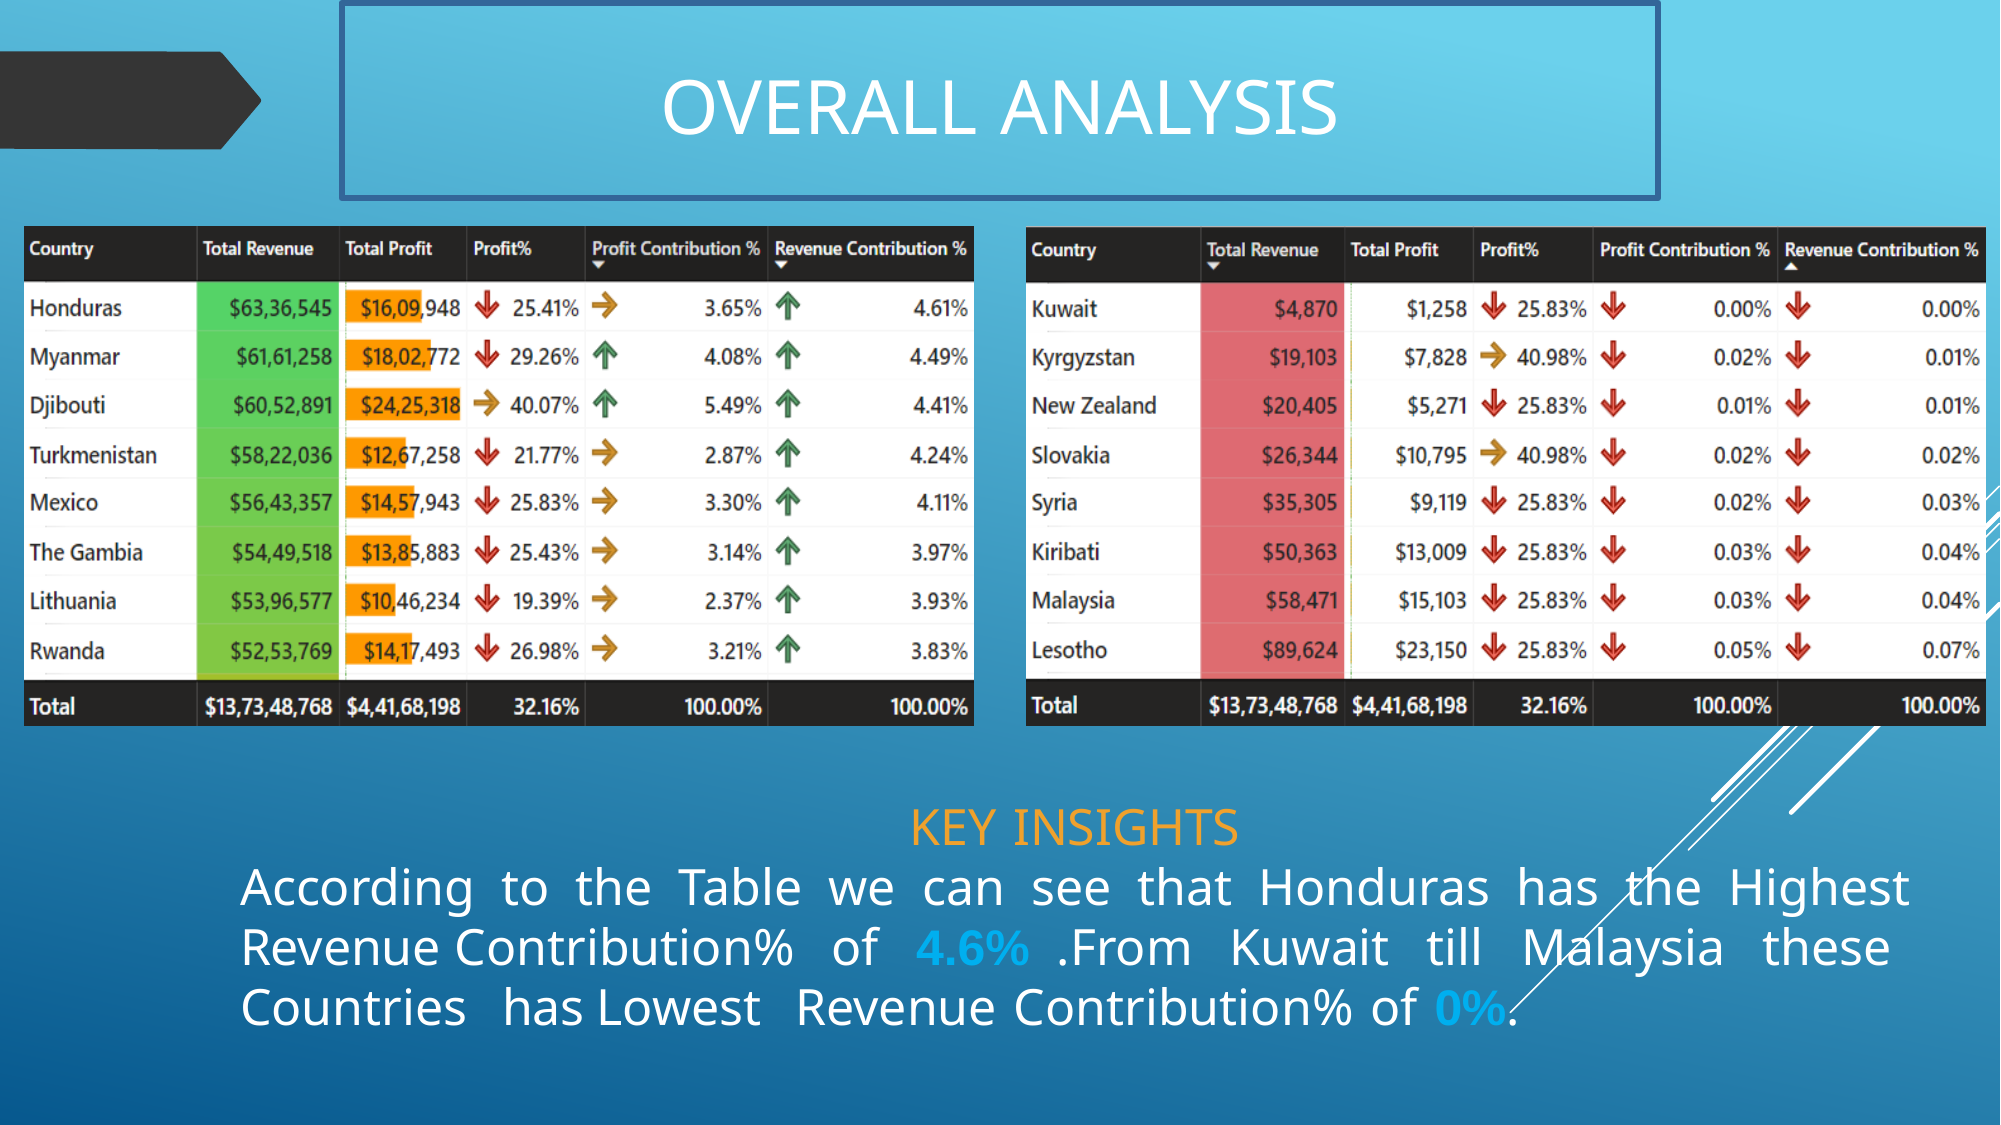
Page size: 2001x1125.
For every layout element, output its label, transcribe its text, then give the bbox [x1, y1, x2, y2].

title Overall Analysis [341, 2, 1659, 199]
text_box [0, 51, 262, 150]
text_box KEY INSIGHTS According to the Table we can see that Honduras has the Highest Revenue Contribution% of 4.6% .From Kuwait till Malaysia these Countries has Lowest Revenue Contribution% of 0%. [237, 793, 1912, 1036]
picture [1025, 226, 1986, 727]
picture [24, 226, 975, 727]
